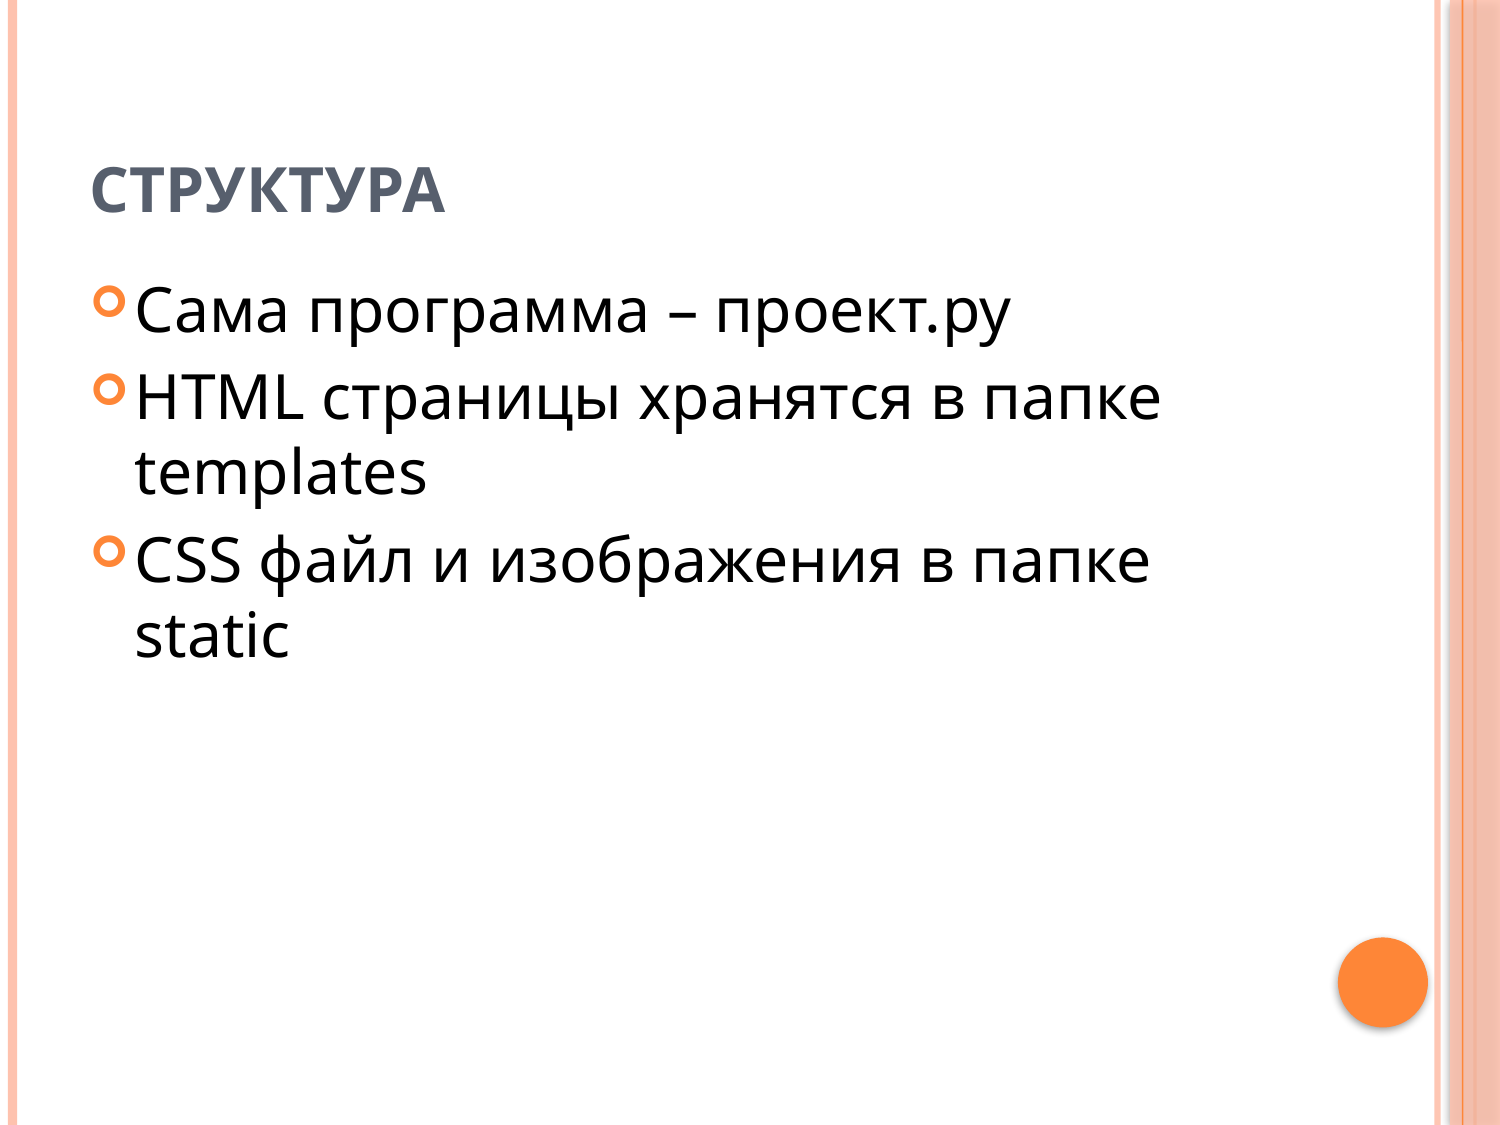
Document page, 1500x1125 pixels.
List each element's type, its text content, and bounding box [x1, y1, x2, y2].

title Структура [75, 45, 1300, 233]
list Сама программа – проект.py HTML страницы хранятся в папке templates CSS файл и изображения в папке static [75, 262, 1300, 1062]
